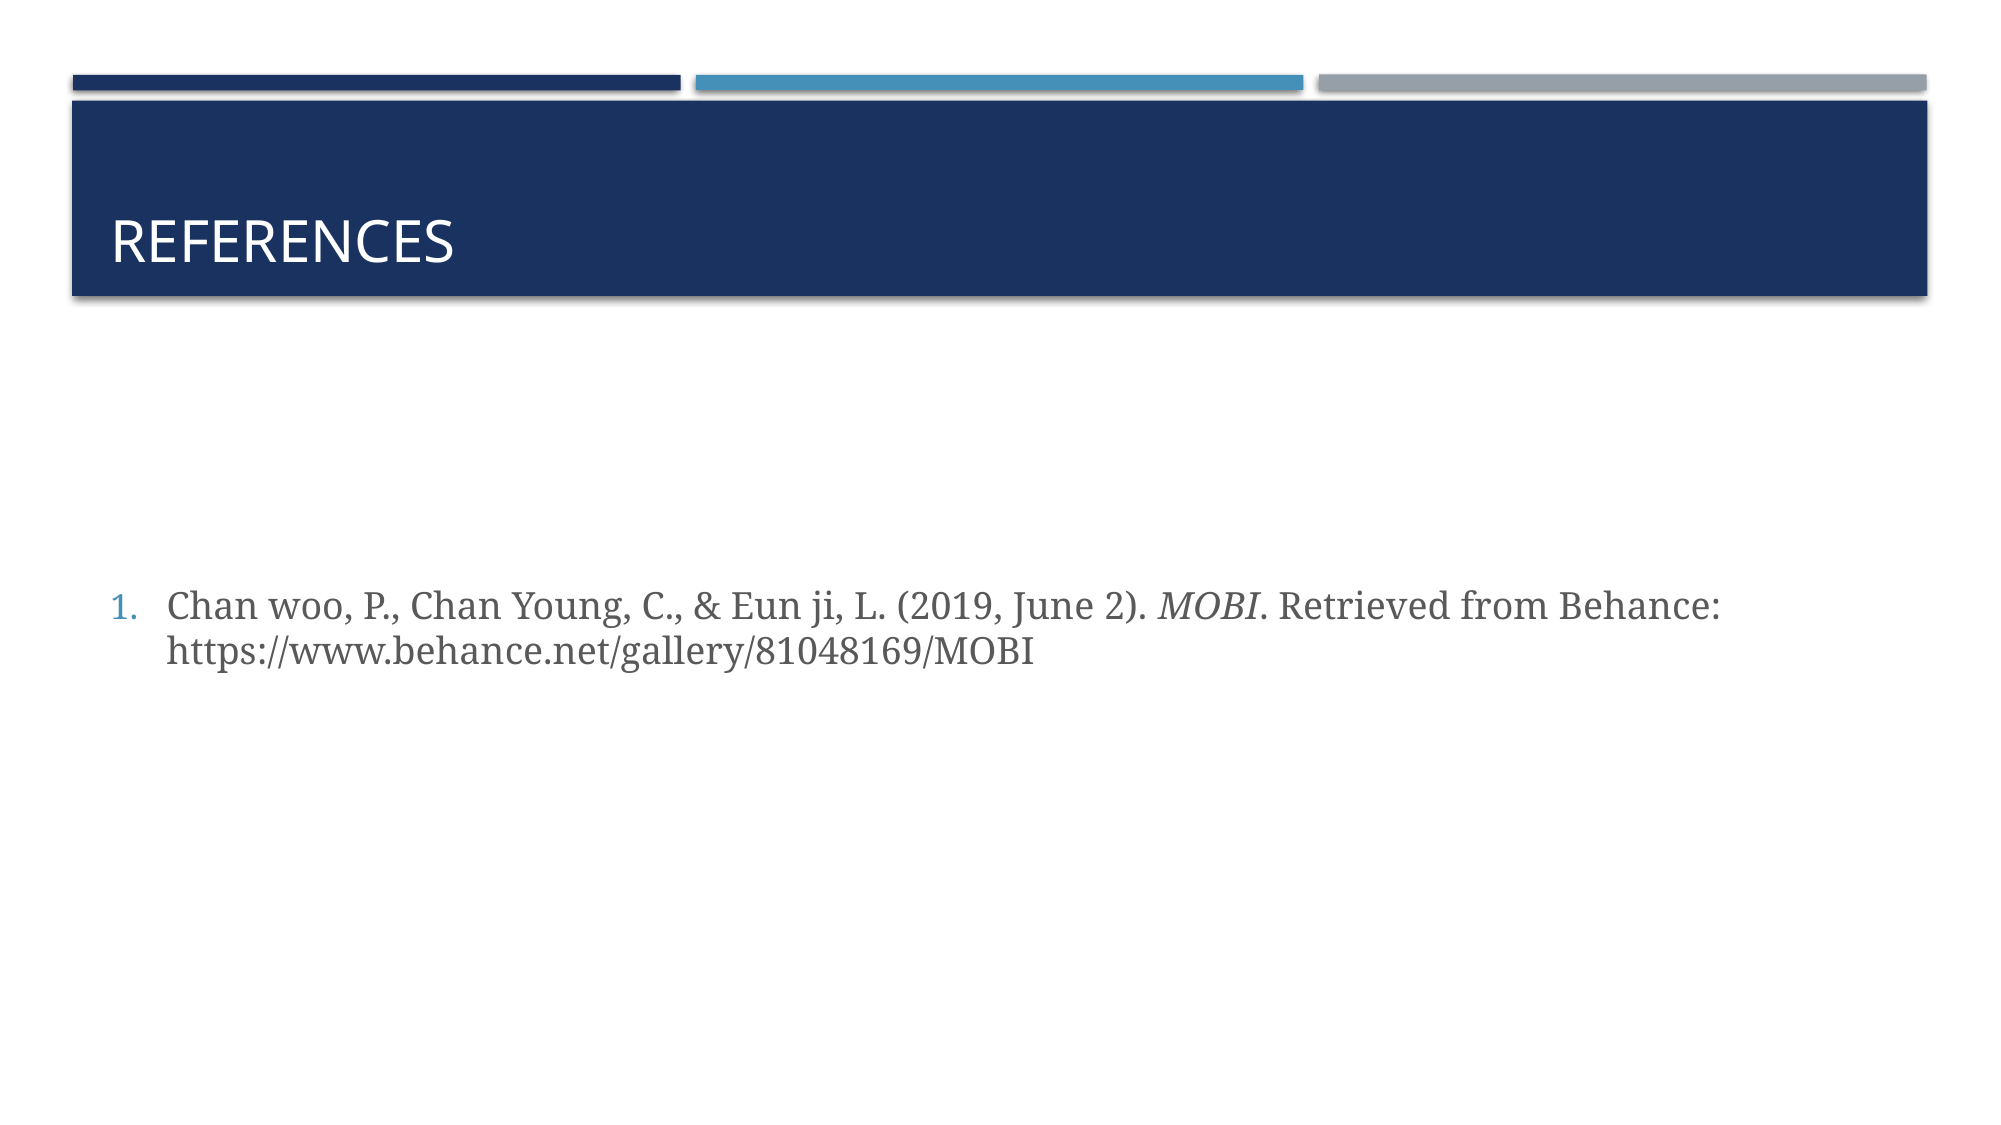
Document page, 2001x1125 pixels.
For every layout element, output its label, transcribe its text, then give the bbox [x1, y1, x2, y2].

list Chan woo, P., Chan Young, C., & Eun ji, L. (2019, June 2). MOBI. Retrieved from Behance: https://www.behance.net/gallery/81048169/MOBI [95, 357, 1905, 962]
title References [95, 115, 1905, 282]
